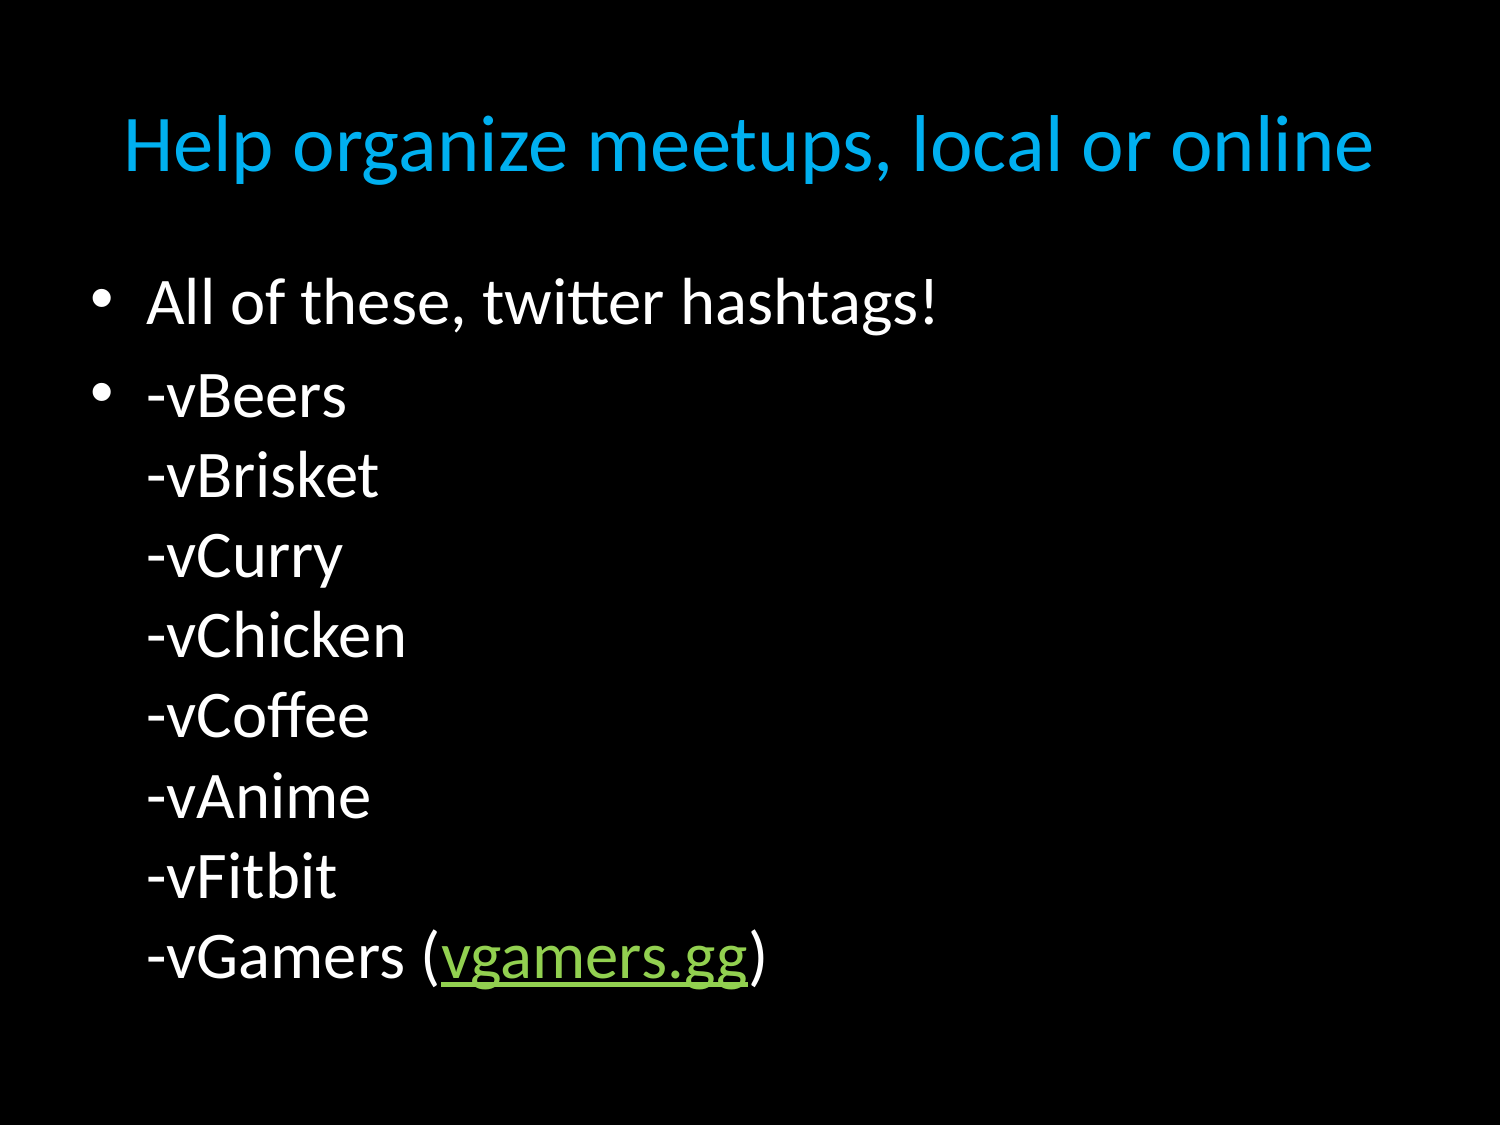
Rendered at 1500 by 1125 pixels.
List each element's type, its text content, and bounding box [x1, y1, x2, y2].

title Help organize meetups, local or online [75, 45, 1425, 233]
list All of these, twitter hashtags! -vBeers -vBrisket -‎vCurry -‎vChicken -‎vCoffee -‎vAnime -‎vFitbit -‎vGamers (vgamers.gg) [75, 249, 1425, 1075]
